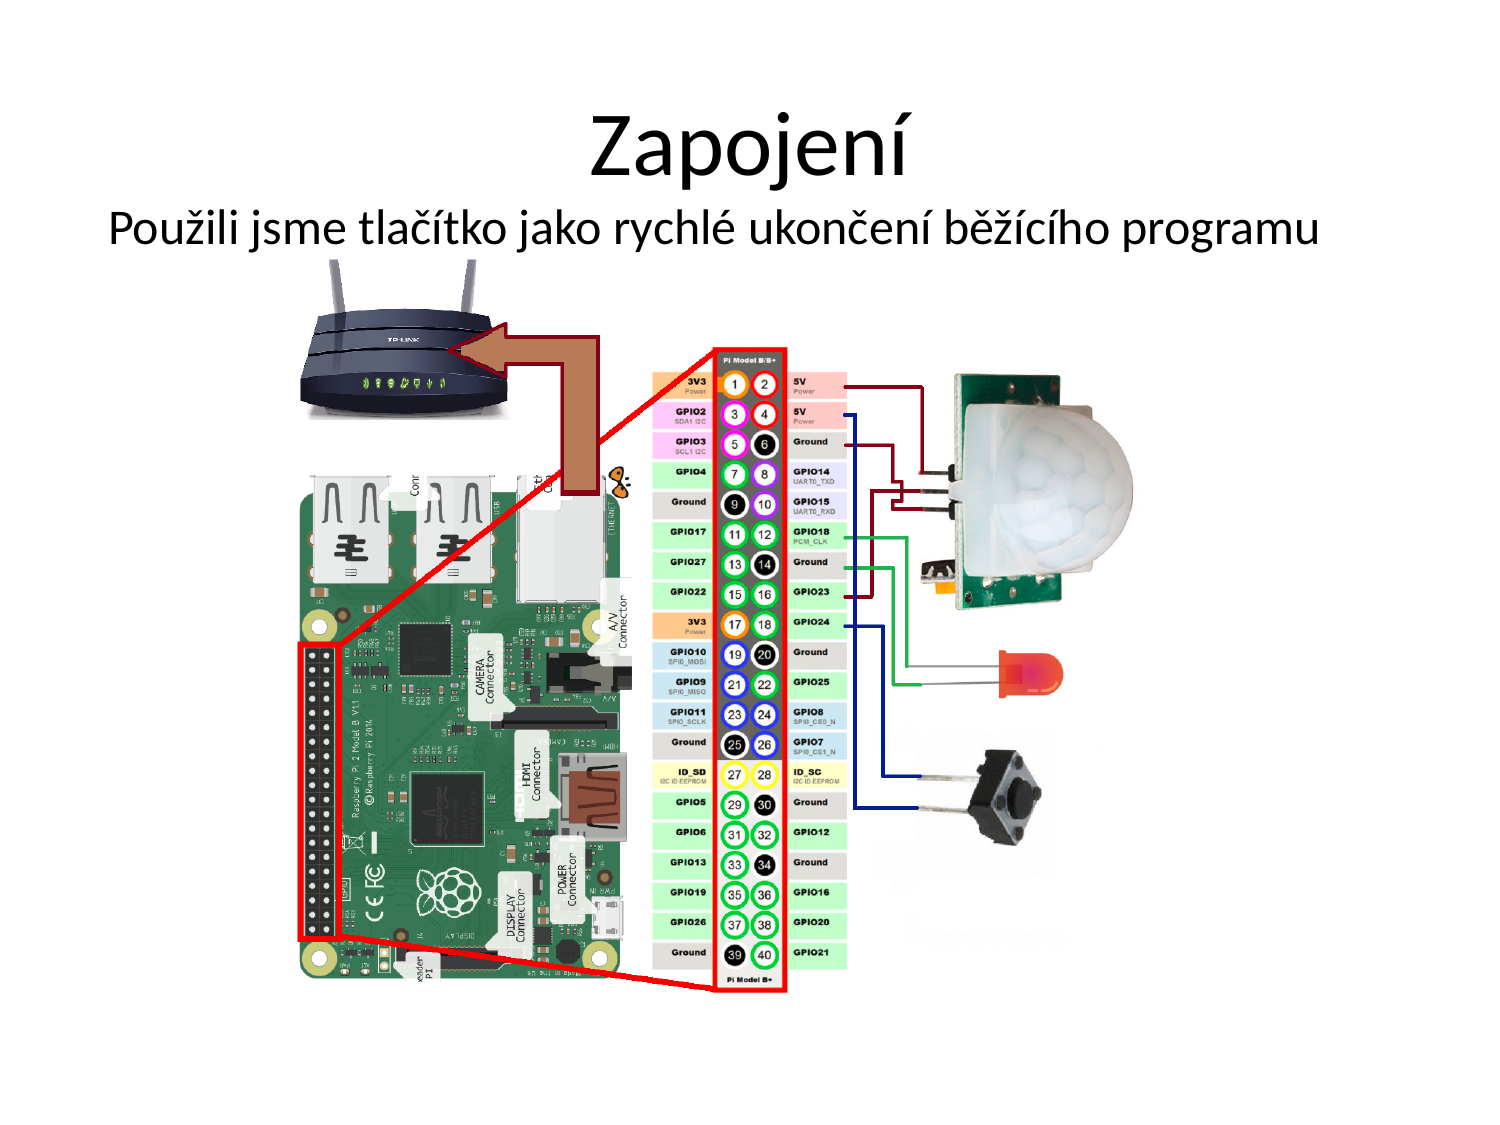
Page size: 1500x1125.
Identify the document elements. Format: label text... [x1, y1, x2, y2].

text_box Použili jsme tlačítko jako rychlé ukončení běžícího programu [93, 187, 1430, 323]
title Zapojení [75, 45, 1425, 233]
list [292, 257, 1155, 1001]
